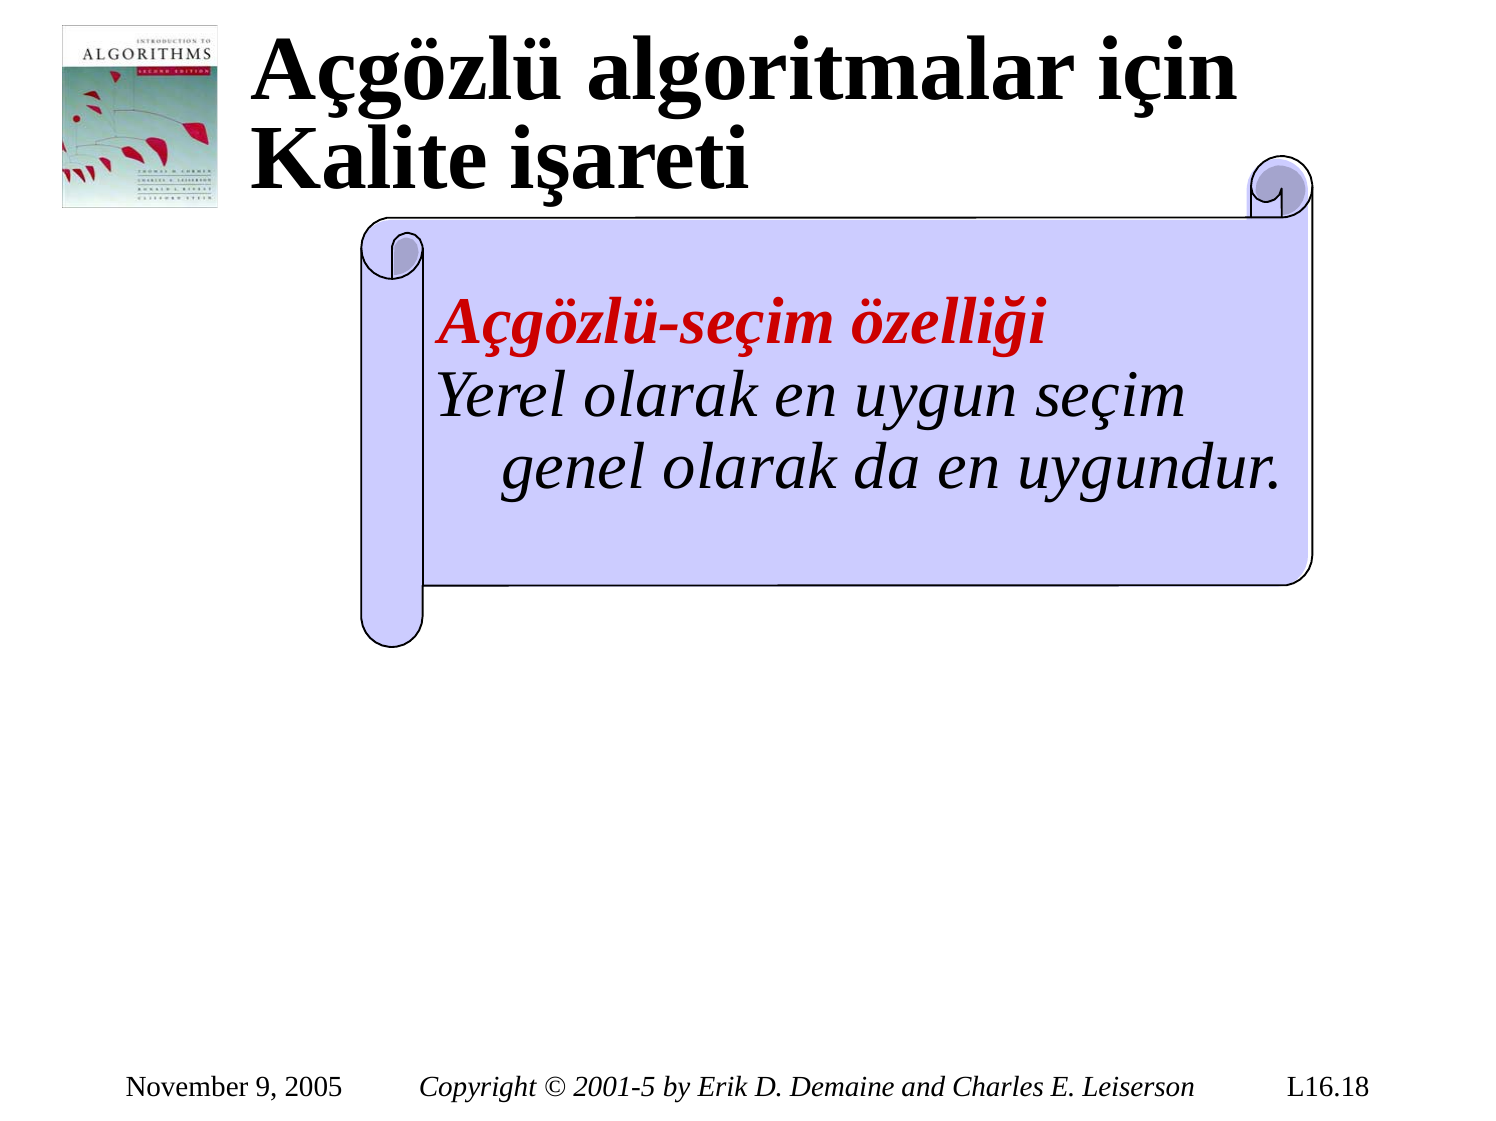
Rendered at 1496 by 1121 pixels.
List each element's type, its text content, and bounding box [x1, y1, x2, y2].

picture [62, 25, 218, 208]
text_box [1251, 207, 1281, 218]
text_box [1251, 186, 1282, 218]
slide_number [123, 1067, 346, 1104]
list Açgözlü-seçim özelliği Yerel olarak en uygun seçim genel olarak da en uygundur. [205, 277, 1291, 503]
text_box [1282, 186, 1313, 218]
text_box [361, 232, 423, 277]
text_box Açgözlü algoritmalar için Kalite işareti [248, 29, 1251, 208]
footer Copyright © 2001-5 by Erik D. Demaine and Charles E. Leiserson [416, 1067, 1204, 1104]
text_box [361, 156, 1313, 648]
slide_number L16.18 [1284, 1067, 1375, 1104]
text_box [1246, 162, 1262, 217]
